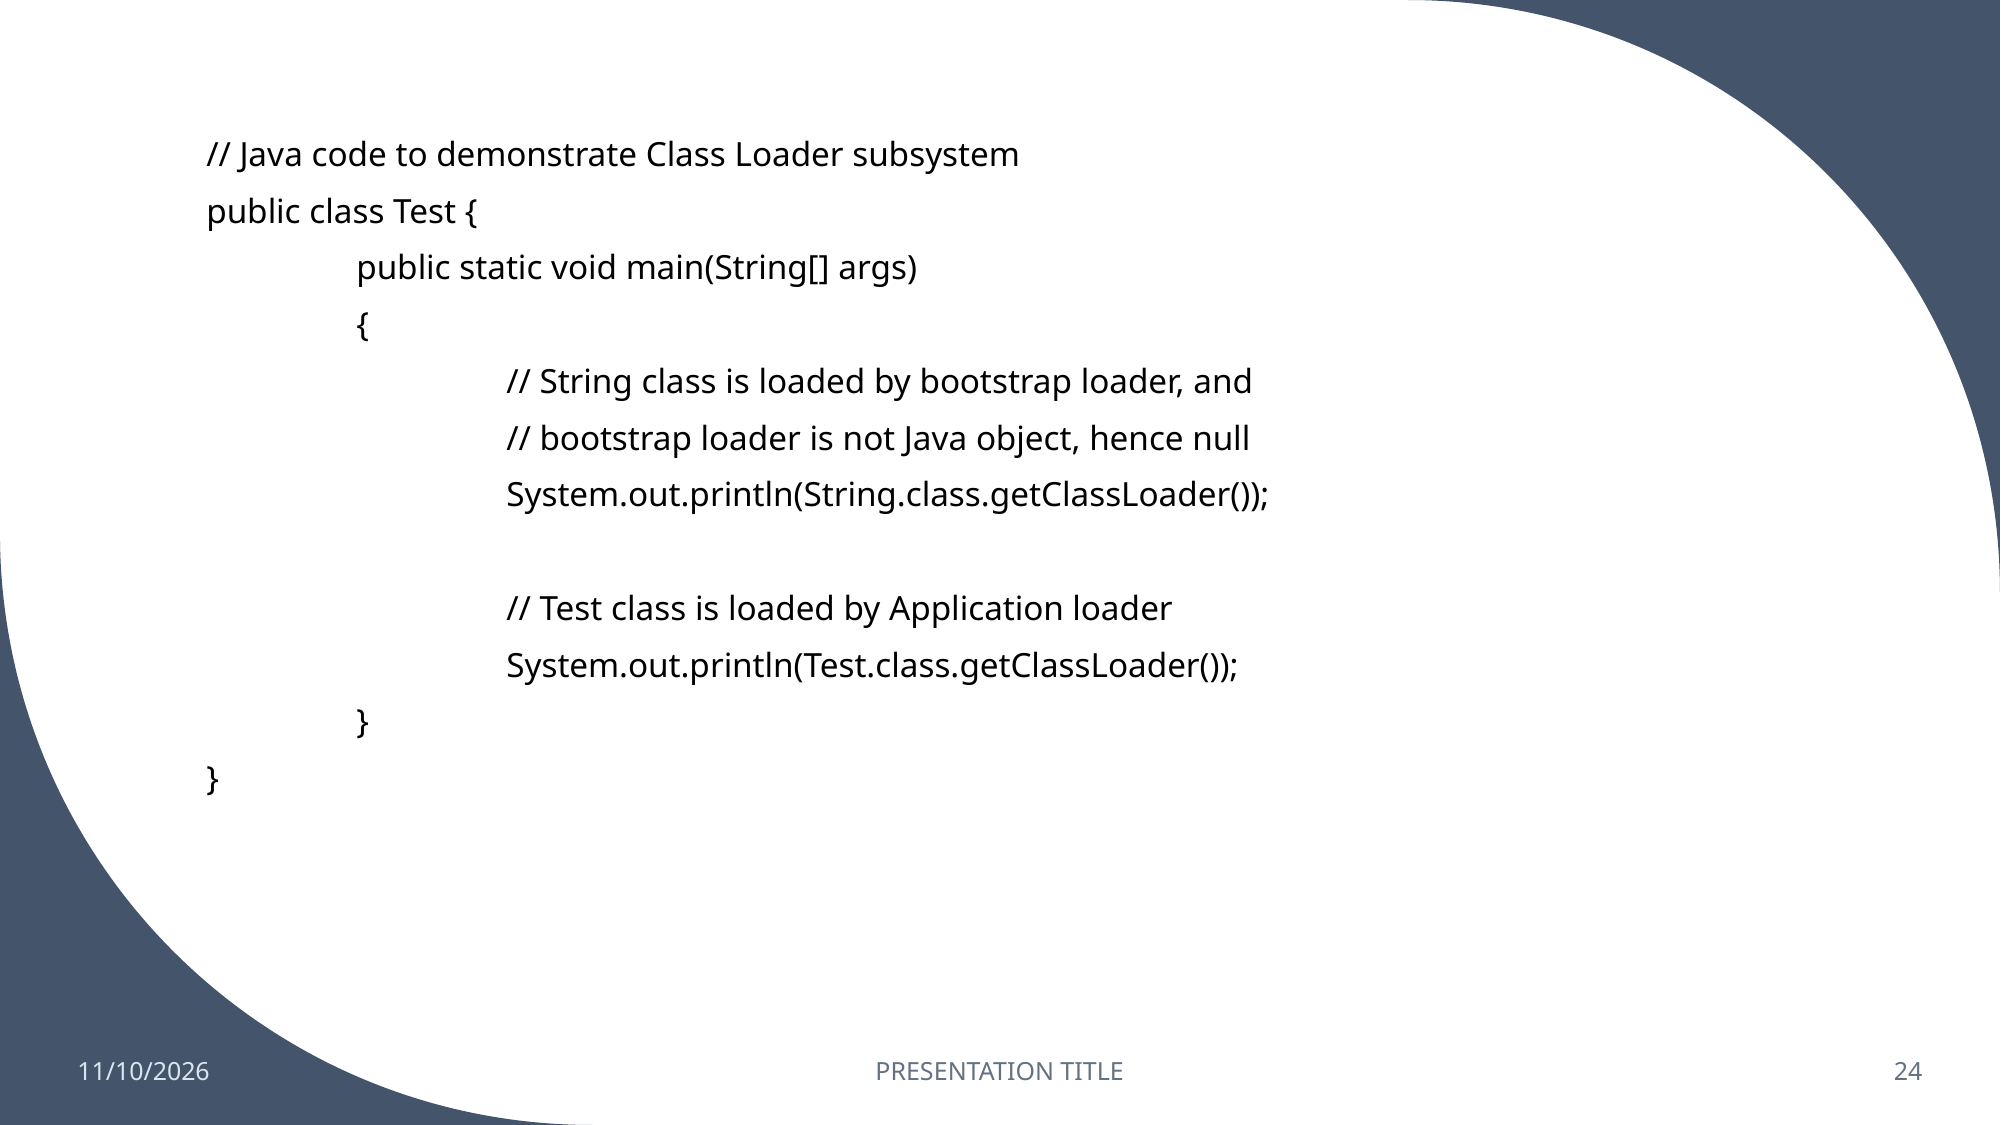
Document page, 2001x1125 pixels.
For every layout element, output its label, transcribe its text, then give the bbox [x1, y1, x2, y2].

slide_number 24 [1665, 1042, 1938, 1103]
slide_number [62, 1042, 342, 1103]
list // Java code to demonstrate Class Loader subsystem public class Test { public static void main(String[] args) { // String class is loaded by bootstrap loader, and // bootstrap loader is not Java object, hence null System.out.println(String.class.getClassLoader()); // Test class is loaded by Application loader System.out.println(Test.class.getClassLoader()); } } [191, 130, 1796, 895]
footer PRESENTATION TITLE [662, 1042, 1338, 1103]
